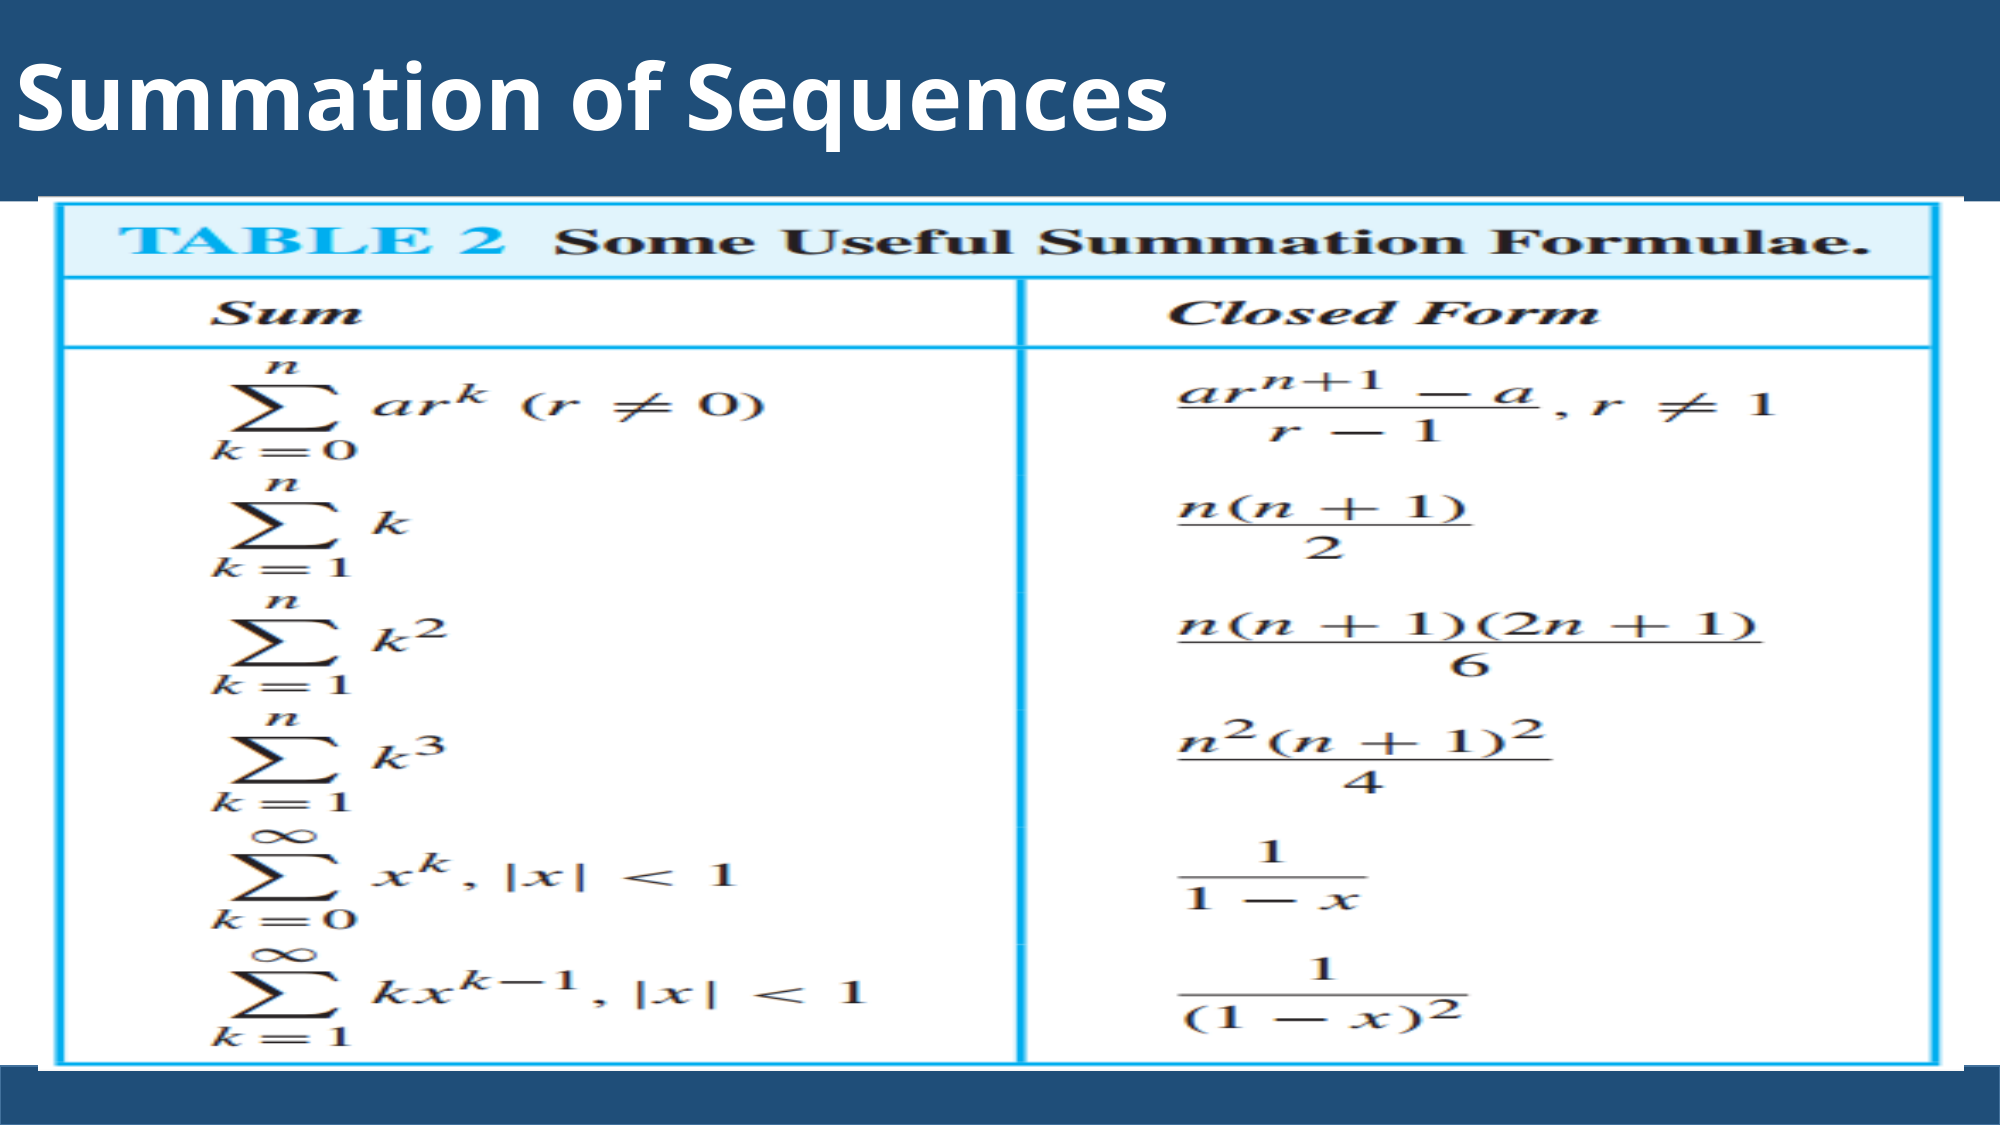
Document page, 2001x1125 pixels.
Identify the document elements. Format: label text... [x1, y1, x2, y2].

title Summation of Sequences [0, 0, 2000, 202]
picture [37, 196, 1964, 1071]
text_box [0, 1065, 2000, 1125]
